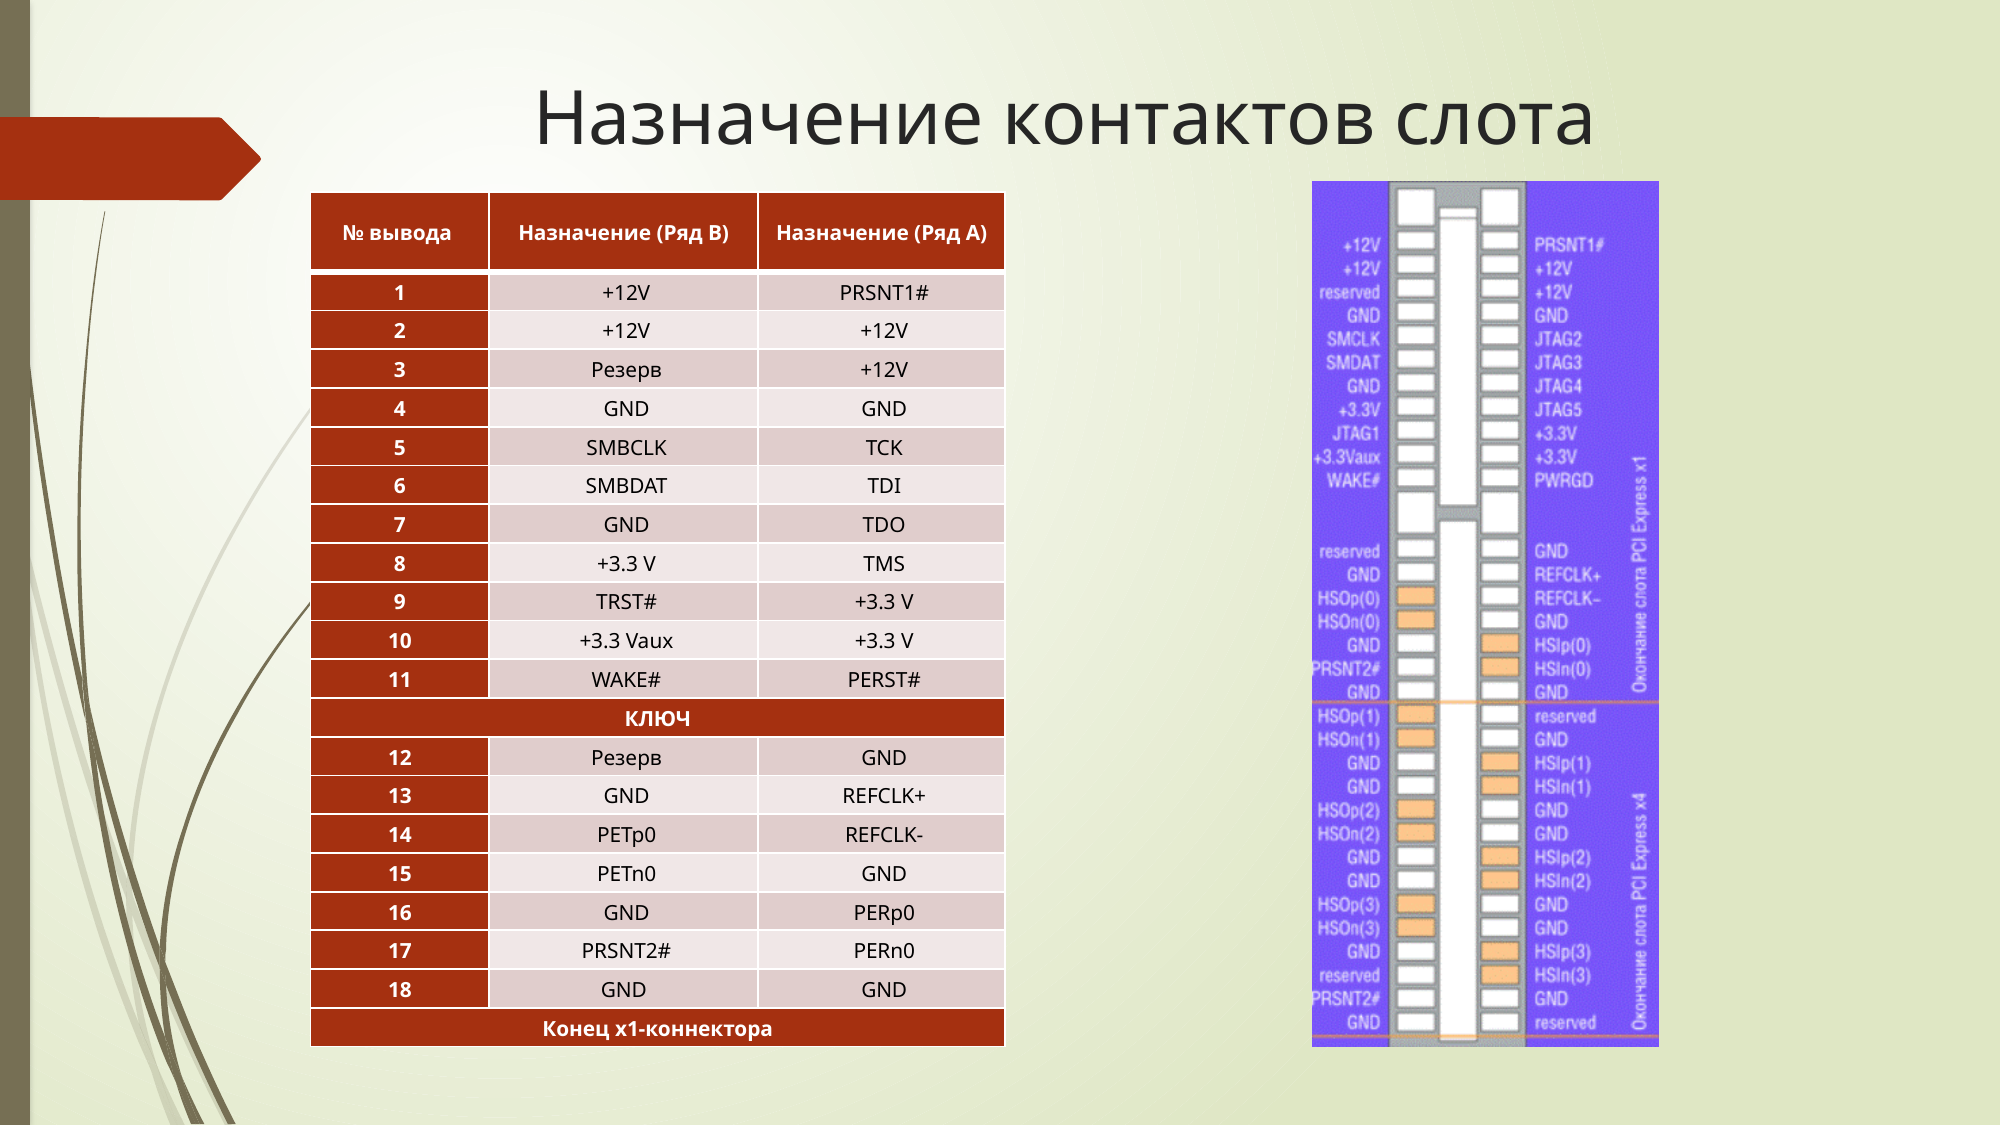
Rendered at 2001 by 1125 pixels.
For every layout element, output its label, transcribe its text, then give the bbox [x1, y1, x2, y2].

table_cell PETn0 [490, 854, 757, 891]
table_cell SMBDAT [490, 466, 757, 503]
table_cell PERp0 [759, 893, 1004, 929]
table_cell КЛЮЧ [311, 699, 1004, 736]
table_cell PERST# [759, 660, 1004, 697]
table_cell +3.3 V [759, 583, 1004, 620]
table_cell GND [490, 505, 757, 542]
table_cell PERn0 [759, 931, 1004, 968]
table_cell GND [759, 738, 1004, 775]
table_cell TDO [759, 505, 1004, 542]
table_cell +3.3 V [759, 621, 1004, 658]
table_cell +3.3 Vaux [490, 621, 757, 658]
table_cell 11 [311, 660, 488, 697]
table_cell +12V [490, 275, 757, 310]
table_cell +3.3 V [490, 544, 757, 581]
table_cell REFCLK- [759, 815, 1004, 852]
table_cell TRST# [490, 583, 757, 620]
table_cell Резерв [490, 350, 757, 387]
table_cell 3 [311, 350, 488, 387]
table_cell Конец x1-коннектора [311, 1009, 1004, 1046]
table_cell TDI [759, 466, 1004, 503]
table_cell WAKE# [490, 660, 757, 697]
table_cell +12V [759, 311, 1004, 348]
table_cell 12 [311, 738, 488, 775]
table_cell 17 [311, 931, 488, 968]
table_cell +12V [759, 350, 1004, 387]
table_cell 4 [311, 389, 488, 426]
table_cell SMBCLK [490, 428, 757, 465]
table_cell 16 [311, 893, 488, 929]
title Назначение контактов слота [243, 62, 1887, 192]
table_cell 18 [311, 970, 488, 1007]
table_cell PETp0 [490, 815, 757, 852]
table_cell GND [490, 893, 757, 929]
table_cell GND [759, 389, 1004, 426]
table_cell REFCLK+ [759, 776, 1004, 813]
table_cell GND [759, 854, 1004, 891]
table_cell TMS [759, 544, 1004, 581]
table_cell 10 [311, 621, 488, 658]
table_cell 6 [311, 466, 488, 503]
table_cell 9 [311, 583, 488, 620]
table_cell Резерв [490, 738, 757, 775]
table_cell GND [759, 970, 1004, 1007]
table_header Назначение (Ряд А) [759, 193, 1004, 269]
table_header Назначение (Ряд В) [490, 193, 757, 269]
table_cell GND [490, 776, 757, 813]
table_cell PRSNT2# [490, 931, 757, 968]
table_header № вывода [311, 193, 488, 269]
table_cell 1 [311, 275, 488, 310]
table_cell GND [490, 970, 757, 1007]
picture [1311, 181, 1659, 1047]
table_cell 13 [311, 776, 488, 813]
table_cell 15 [311, 854, 488, 891]
table_cell TCK [759, 428, 1004, 465]
table_cell 14 [311, 815, 488, 852]
table_cell 2 [311, 311, 488, 348]
table_cell 5 [311, 428, 488, 465]
table_cell 8 [311, 544, 488, 581]
table_cell 7 [311, 505, 488, 542]
table_cell +12V [490, 311, 757, 348]
table_cell GND [490, 389, 757, 426]
table_cell PRSNT1# [759, 275, 1004, 310]
